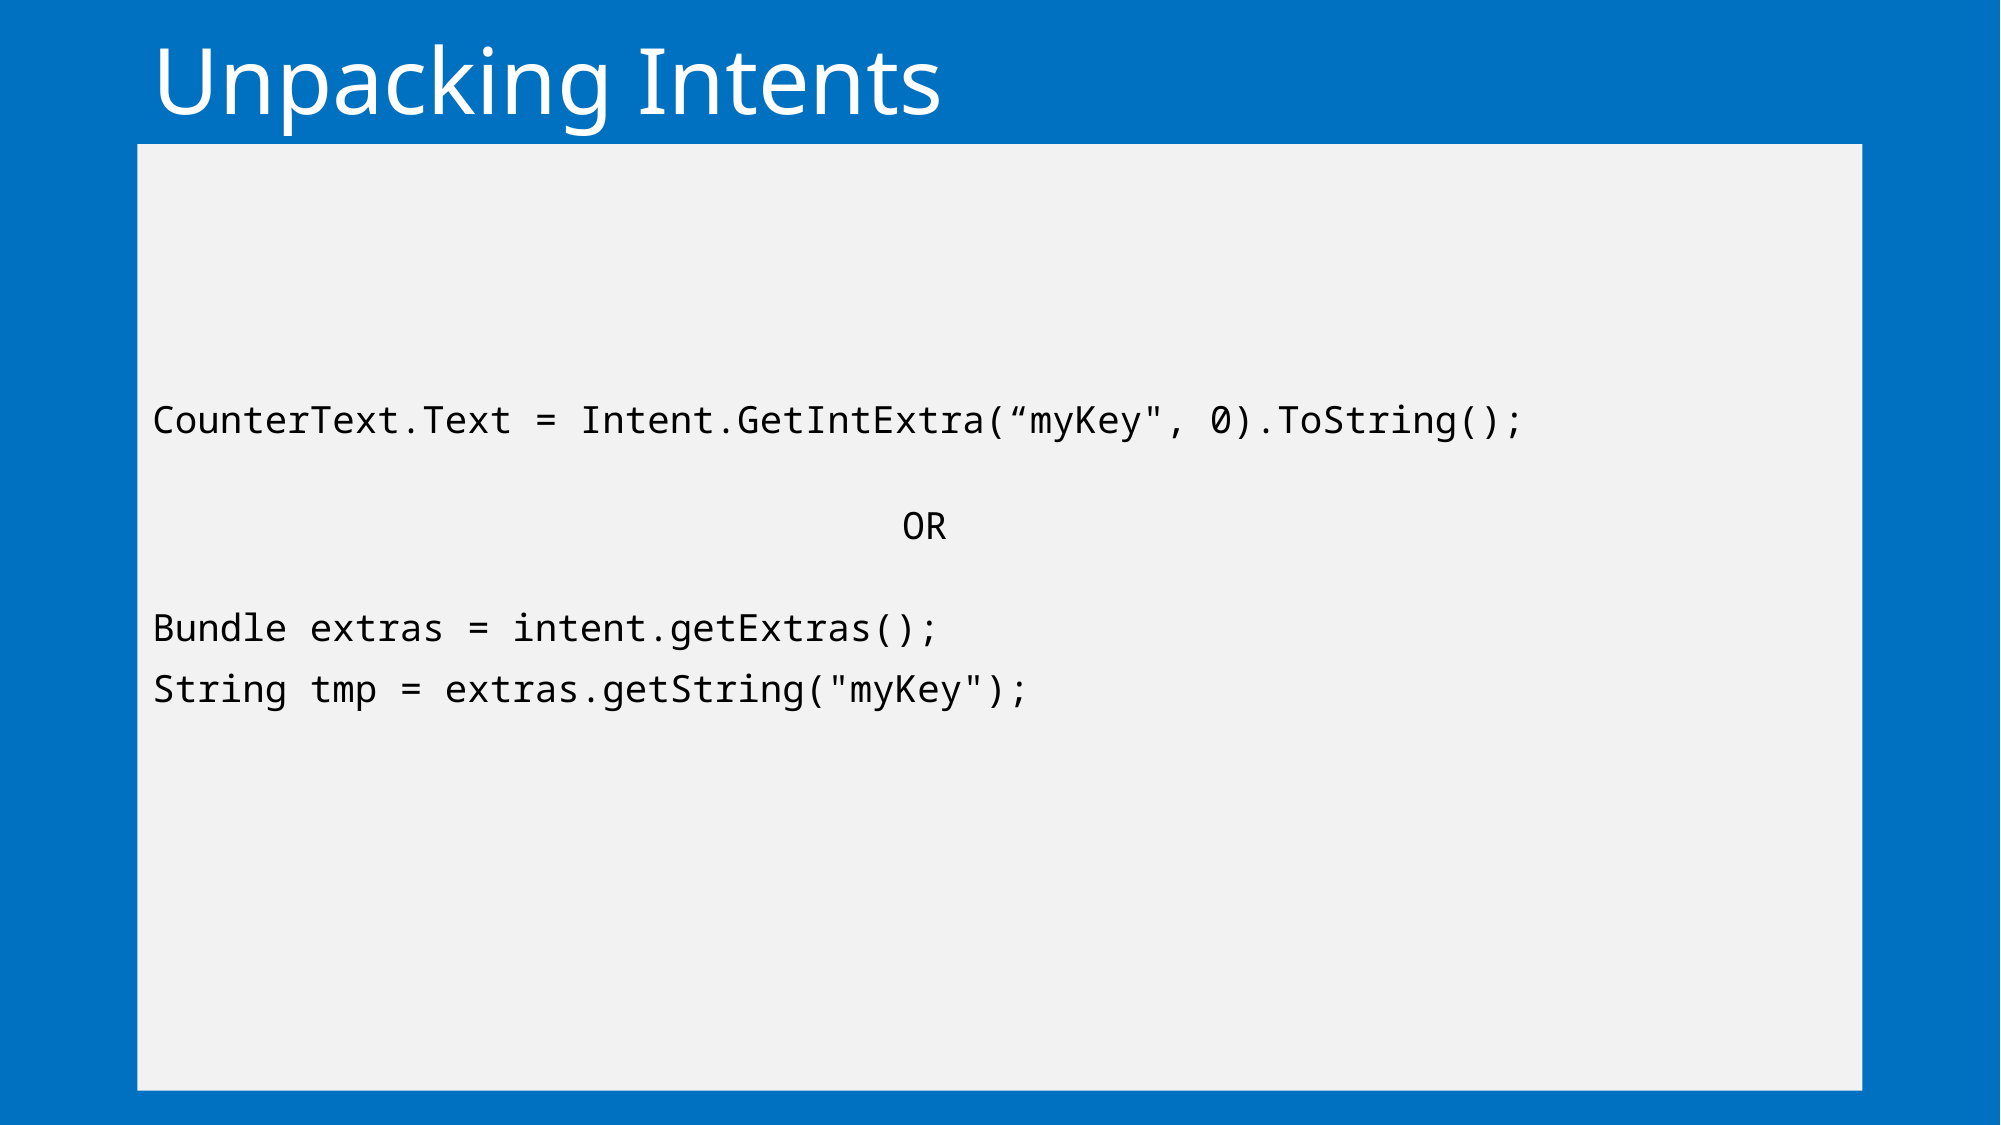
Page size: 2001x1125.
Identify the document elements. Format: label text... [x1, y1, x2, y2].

list CounterText.Text = Intent.GetIntExtra(“myKey", 0).ToString(); OR Bundle extras = intent.getExtras(); String tmp = extras.getString("myKey"); [137, 144, 1863, 1091]
title Unpacking Intents [137, 25, 1863, 144]
